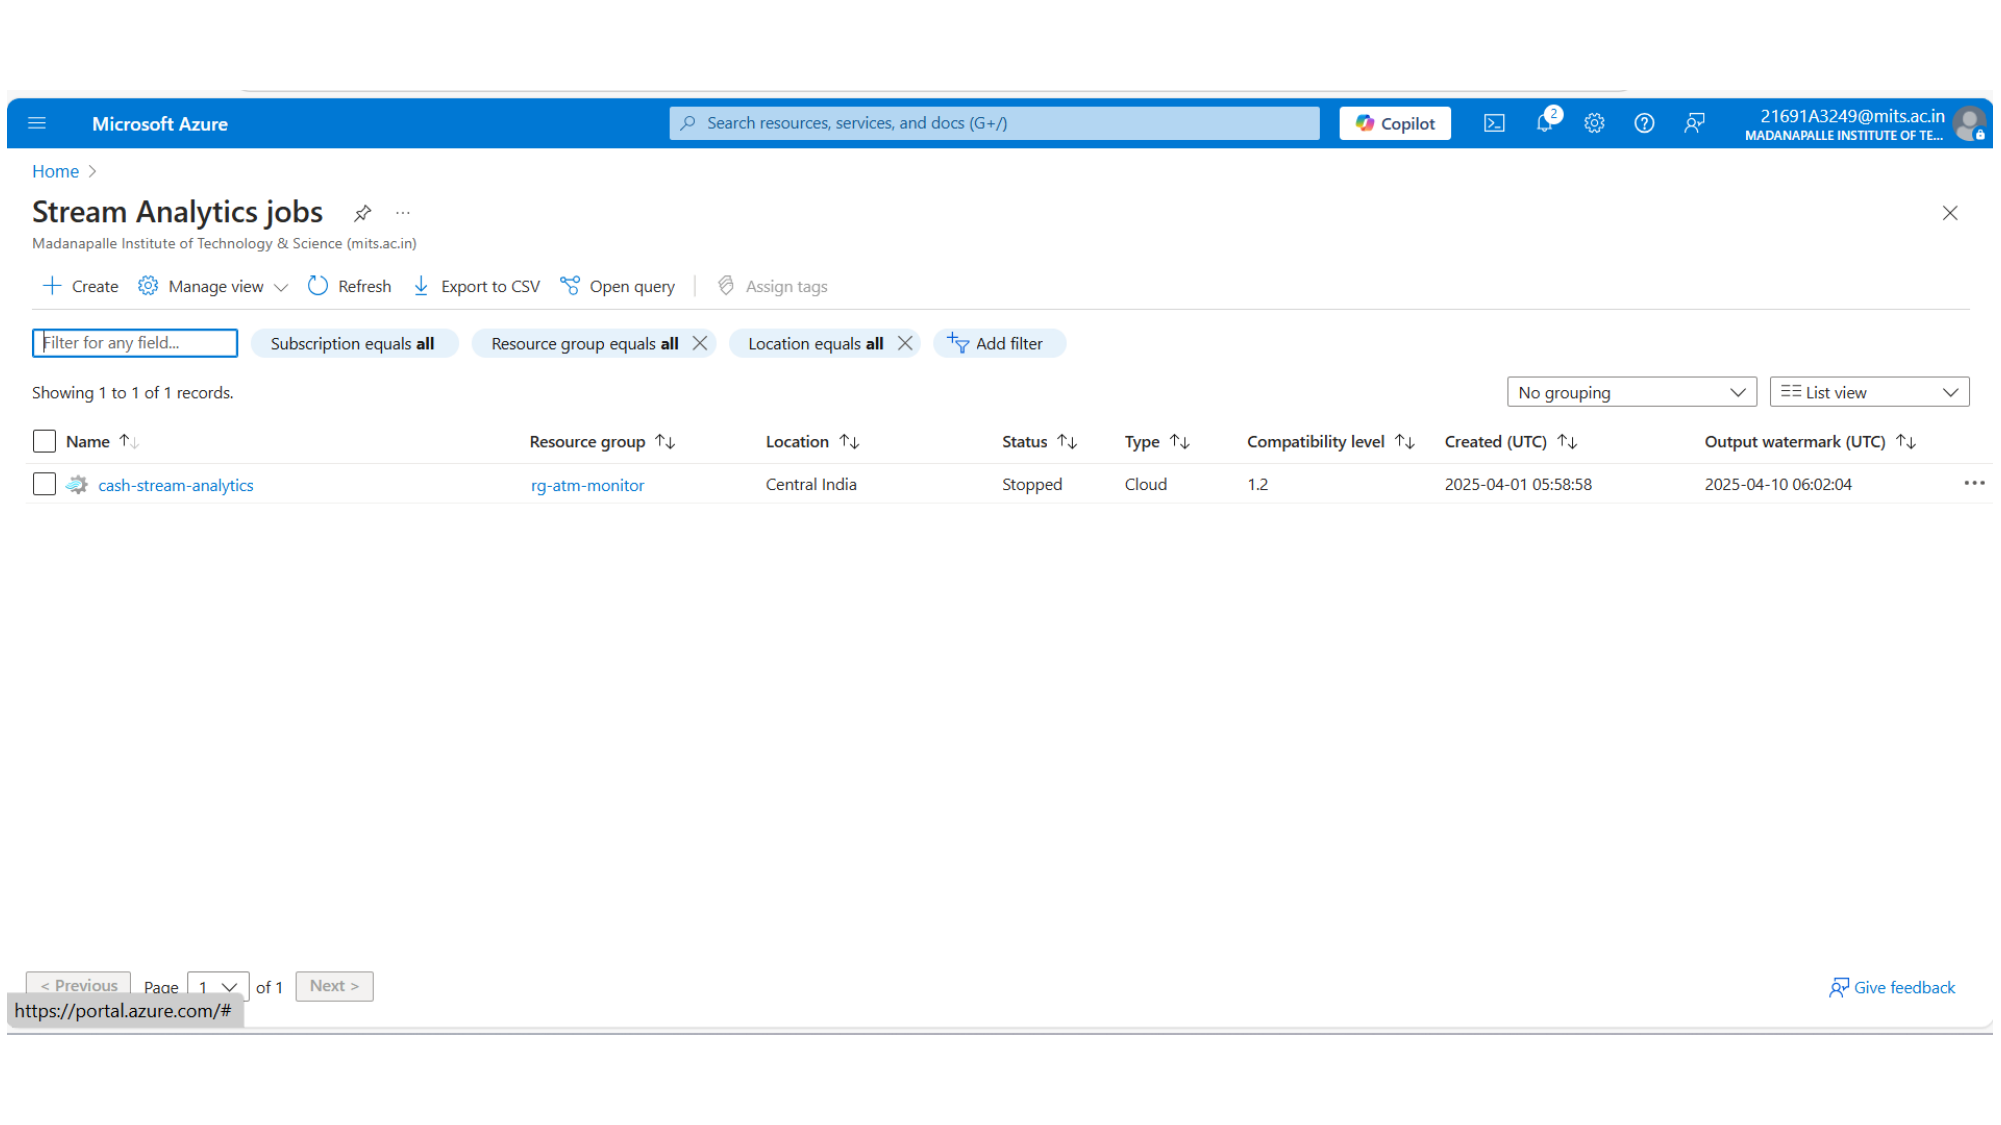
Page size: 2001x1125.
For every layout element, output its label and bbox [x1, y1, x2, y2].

picture [6, 89, 1994, 1036]
